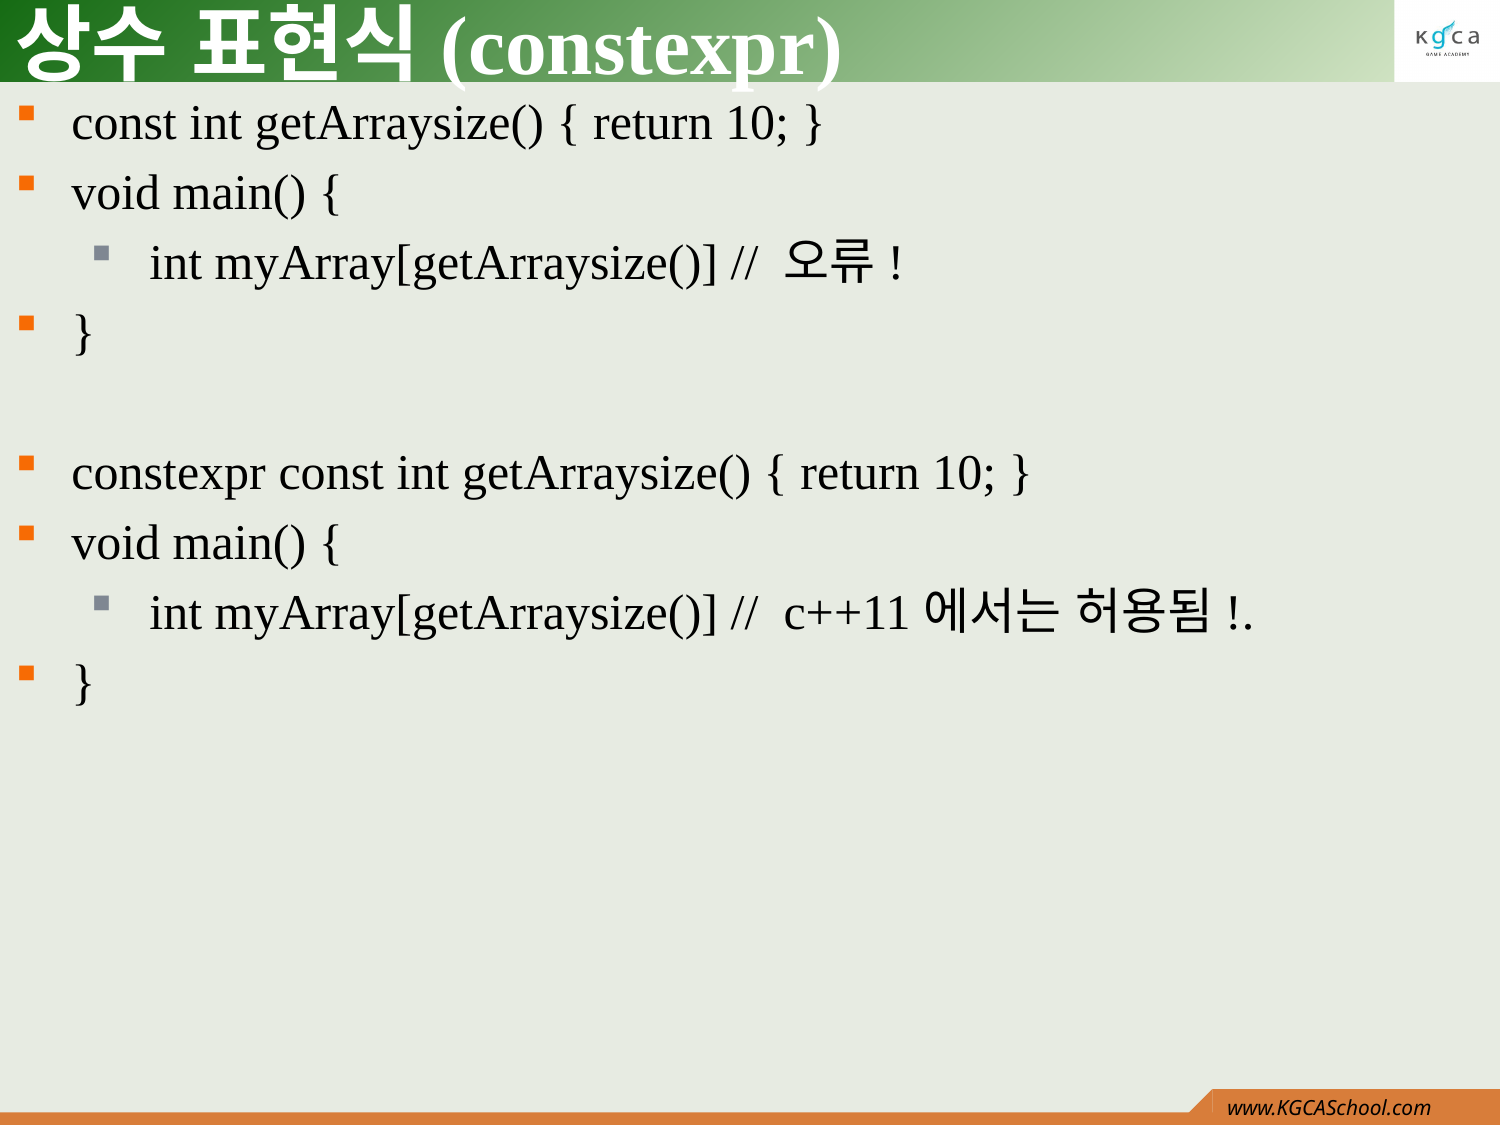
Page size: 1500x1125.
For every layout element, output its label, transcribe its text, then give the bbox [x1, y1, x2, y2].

title 상수 표현식(constexpr) [0, 0, 1388, 82]
list const int getArraysize() { return 10; } void main() { int myArray[getArraysize()] // 오류! } constexpr const int getArraysize() { return 10; } void main() { int myArray[getArraysize()] // c++11에서는 허용됨!. } [0, 82, 1500, 1055]
picture [1394, 0, 1500, 82]
